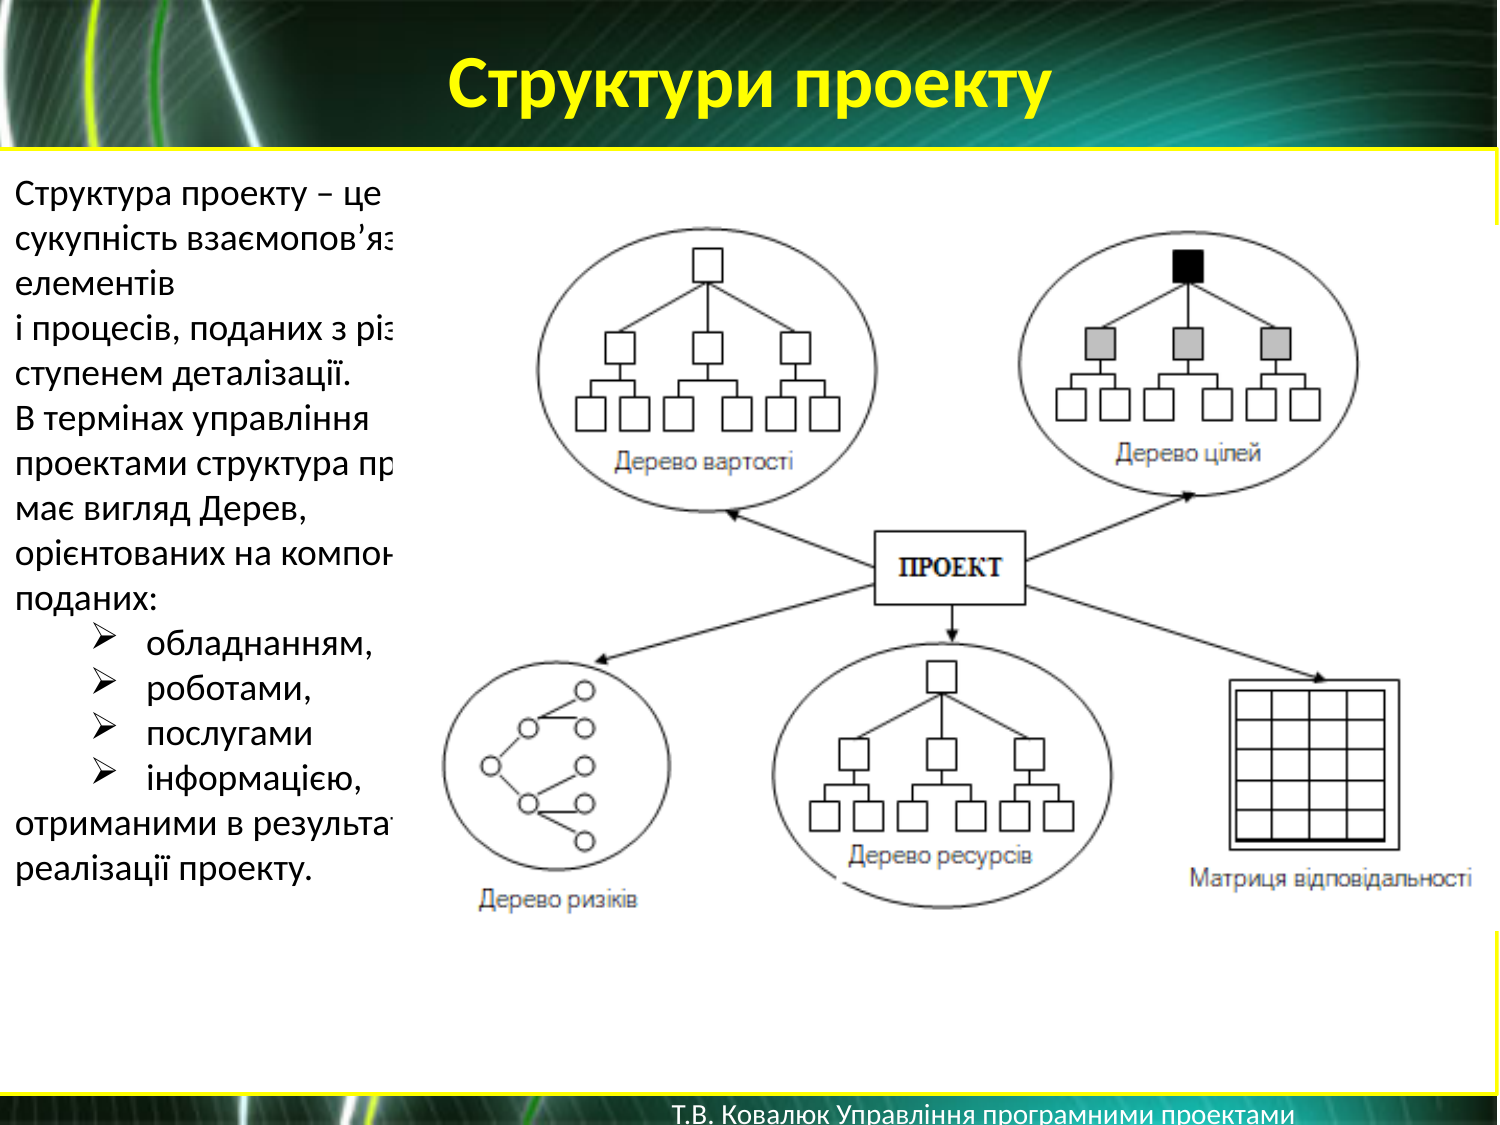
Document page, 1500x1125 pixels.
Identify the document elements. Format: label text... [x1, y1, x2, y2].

picture [0, 0, 1497, 147]
picture [1043, 1112, 1050, 1122]
picture [1181, 1112, 1188, 1122]
picture [1002, 1112, 1009, 1122]
picture [0, 1096, 1497, 1125]
text_box Структури проекту [434, 25, 1069, 130]
picture [871, 1112, 878, 1122]
picture [392, 224, 1500, 931]
text_box Структура проекту – це сукупність взаємопов’язаних елементів і процесів, поданих з різним ступенем деталізації. В термінах управління проектами структура проекту має вигляд Дерев, орієнтованих на компоненти, поданих: обладнанням, роботами, послугами інформацією, отриманими в результаті реалізації проекту. [0, 160, 507, 896]
